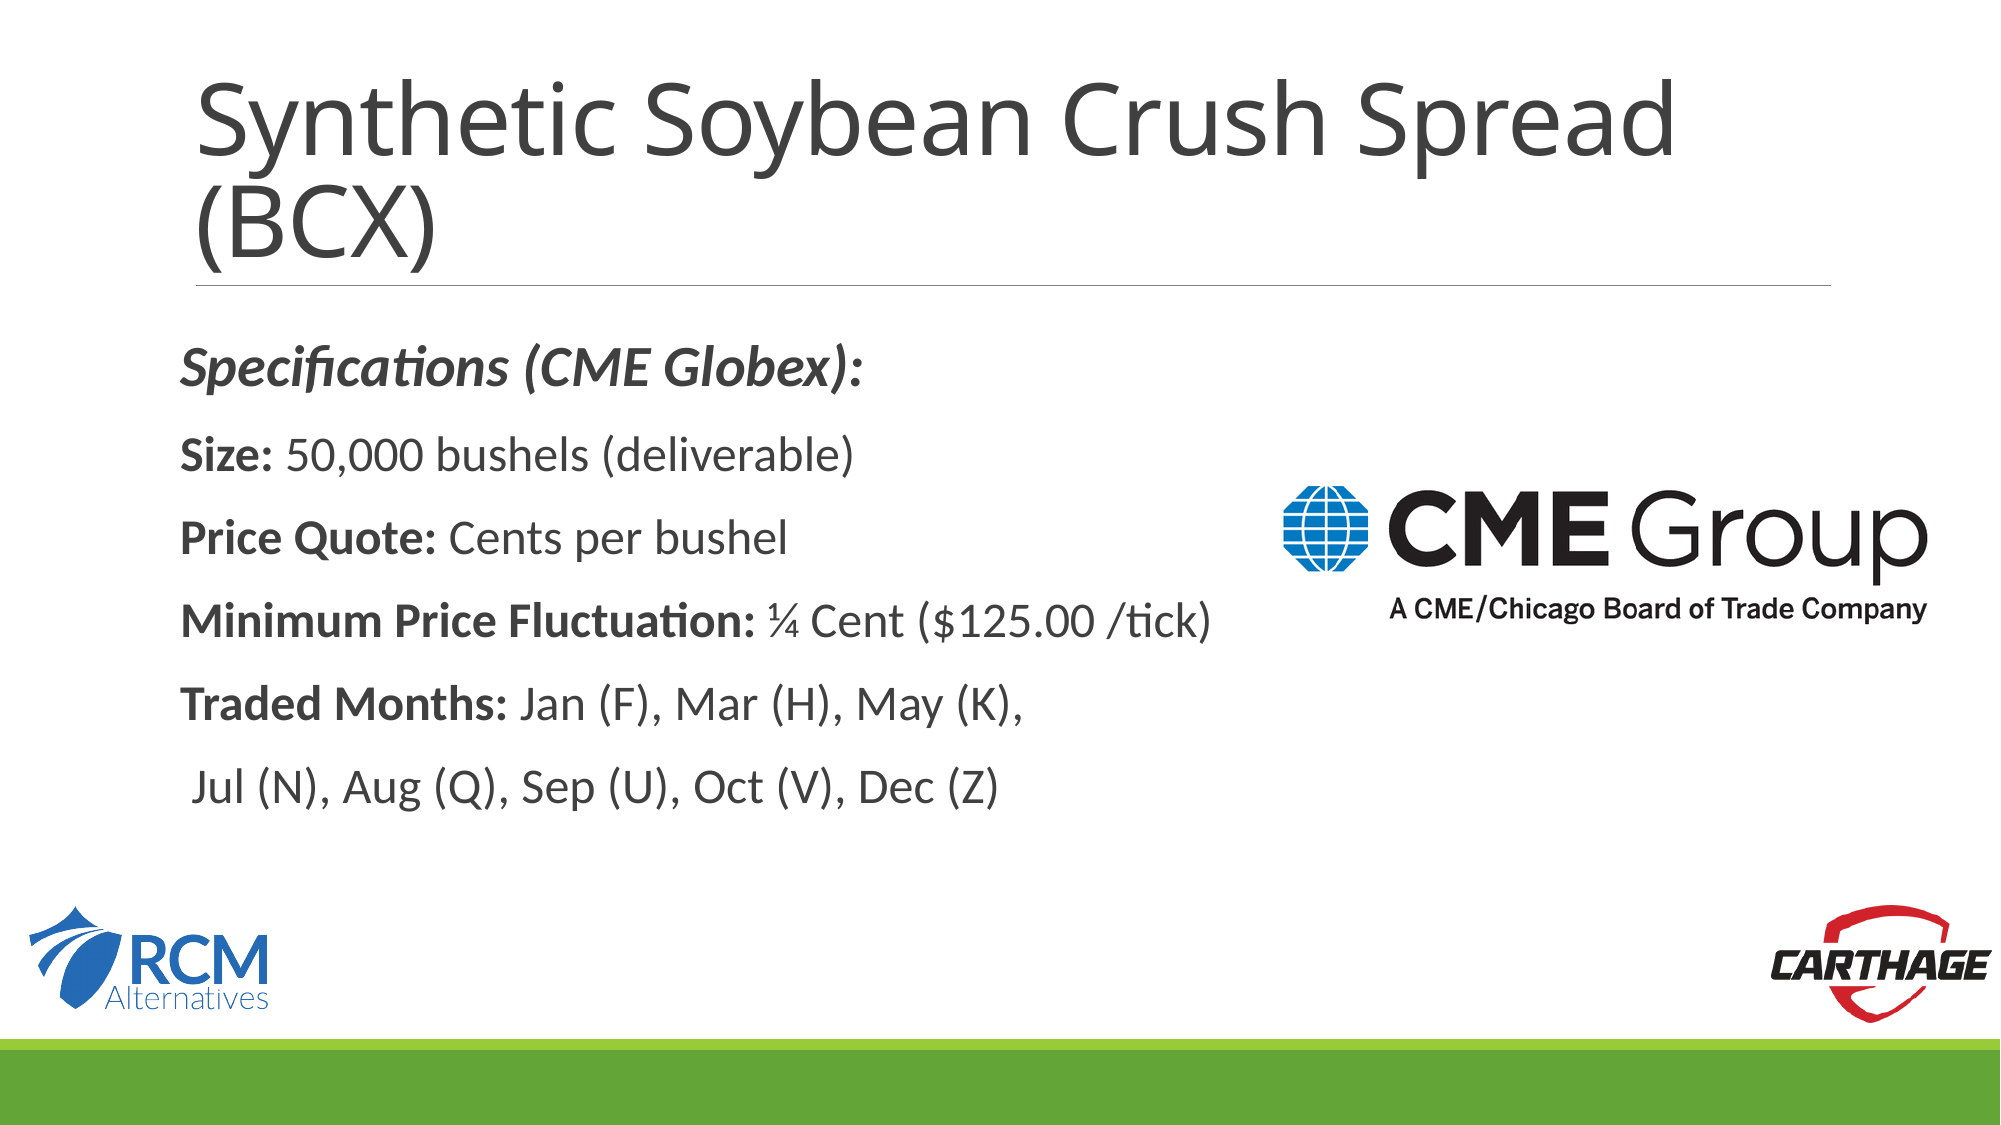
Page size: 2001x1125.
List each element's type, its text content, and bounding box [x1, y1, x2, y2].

list Specifications (CME Globex): Size: 50,000 bushels (deliverable) Price Quote: Cents per bushel Minimum Price Fluctuation: ¼ Cent ($125.00 /tick) Traded Months: Jan (F), Mar (H), May (K), Jul (N), Aug (Q), Sep (U), Oct (V), Dec (Z) [180, 328, 1276, 852]
title Synthetic Soybean Crush Spread (BCX) [180, 47, 1830, 285]
picture [1760, 843, 2000, 1084]
picture [1276, 481, 1936, 630]
picture [29, 905, 271, 1019]
